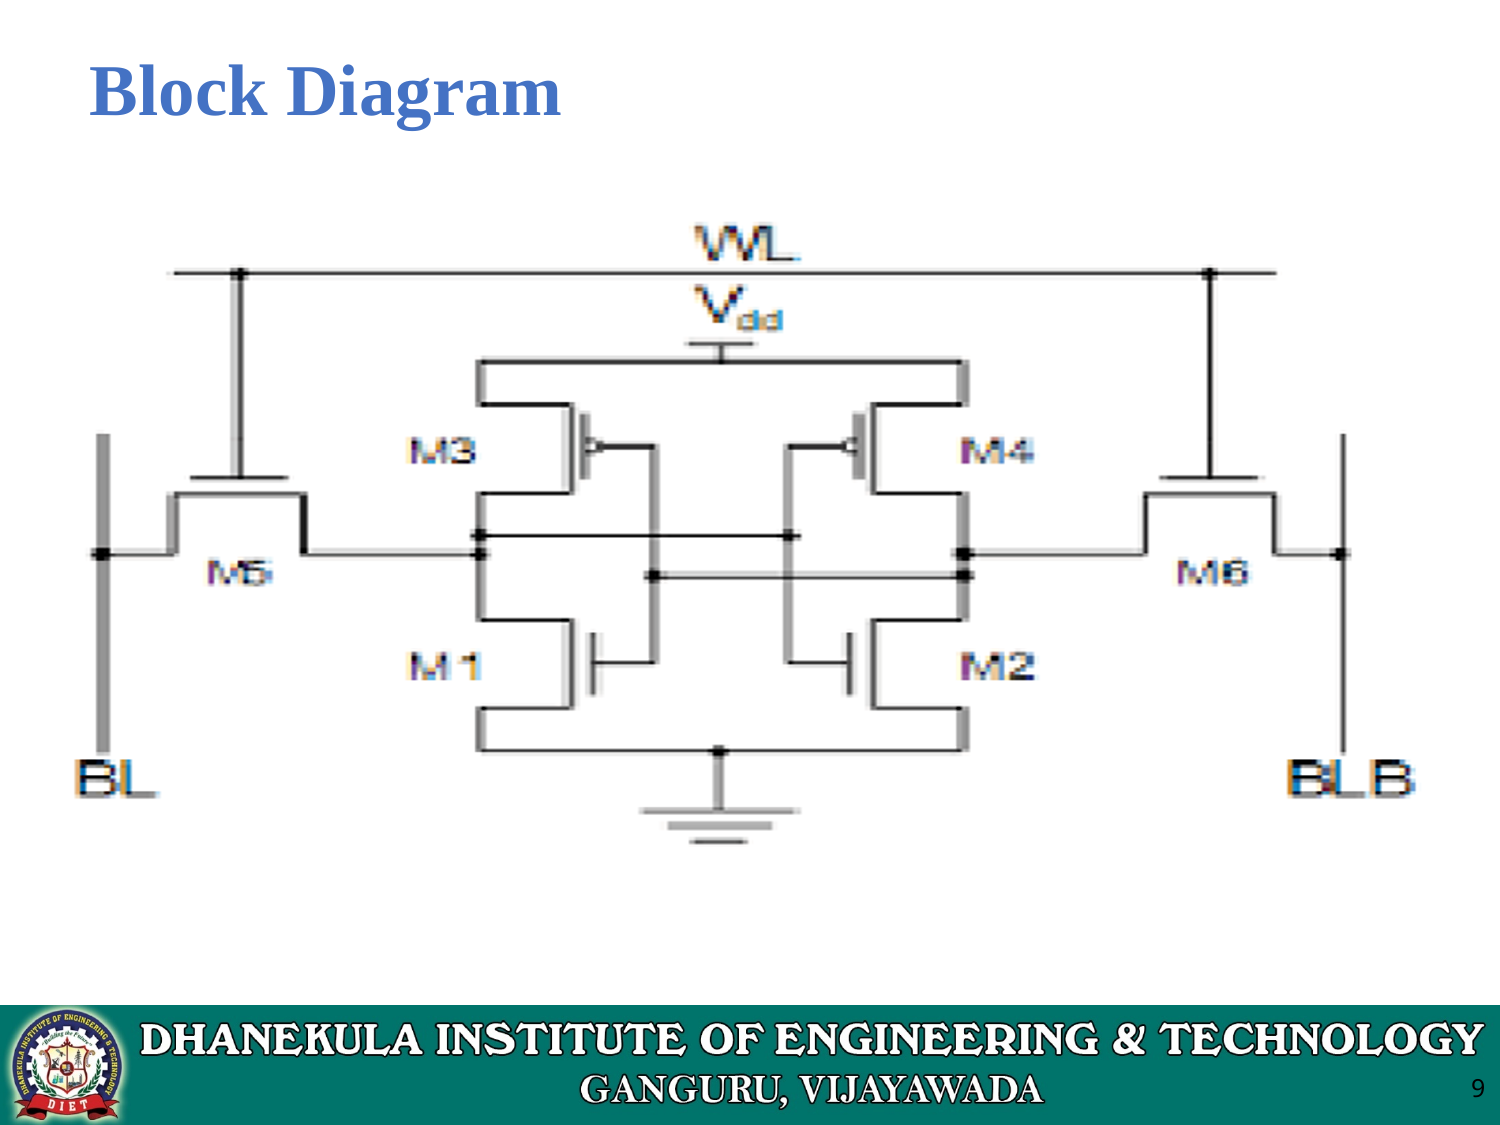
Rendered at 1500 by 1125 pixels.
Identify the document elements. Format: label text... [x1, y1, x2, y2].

picture [0, 1005, 1500, 1125]
title Block Diagram [75, 45, 1425, 233]
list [72, 220, 1423, 847]
slide_number 9 [1149, 1065, 1500, 1125]
